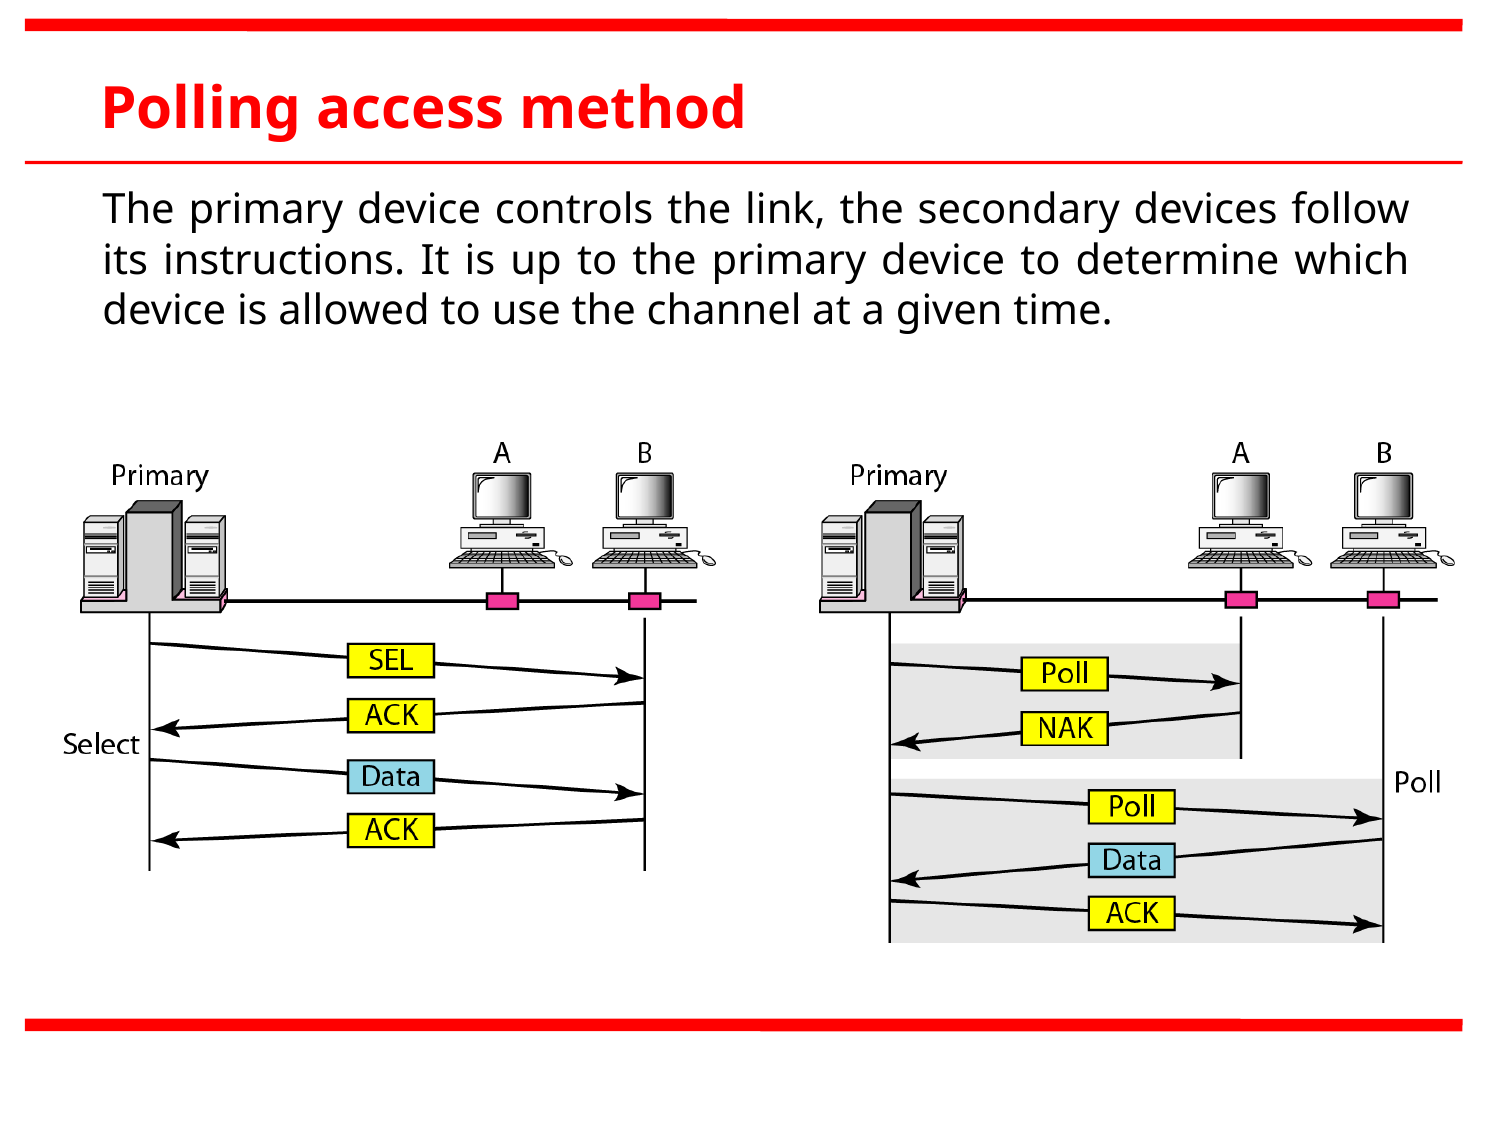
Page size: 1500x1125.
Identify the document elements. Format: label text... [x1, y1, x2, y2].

picture [62, 437, 1455, 943]
text_box Polling access method [70, 62, 763, 148]
text_box The primary device controls the link, the secondary devices follow its instructions. It is up to the primary device to determine which device is allowed to use the channel at a given time. [87, 174, 1425, 340]
